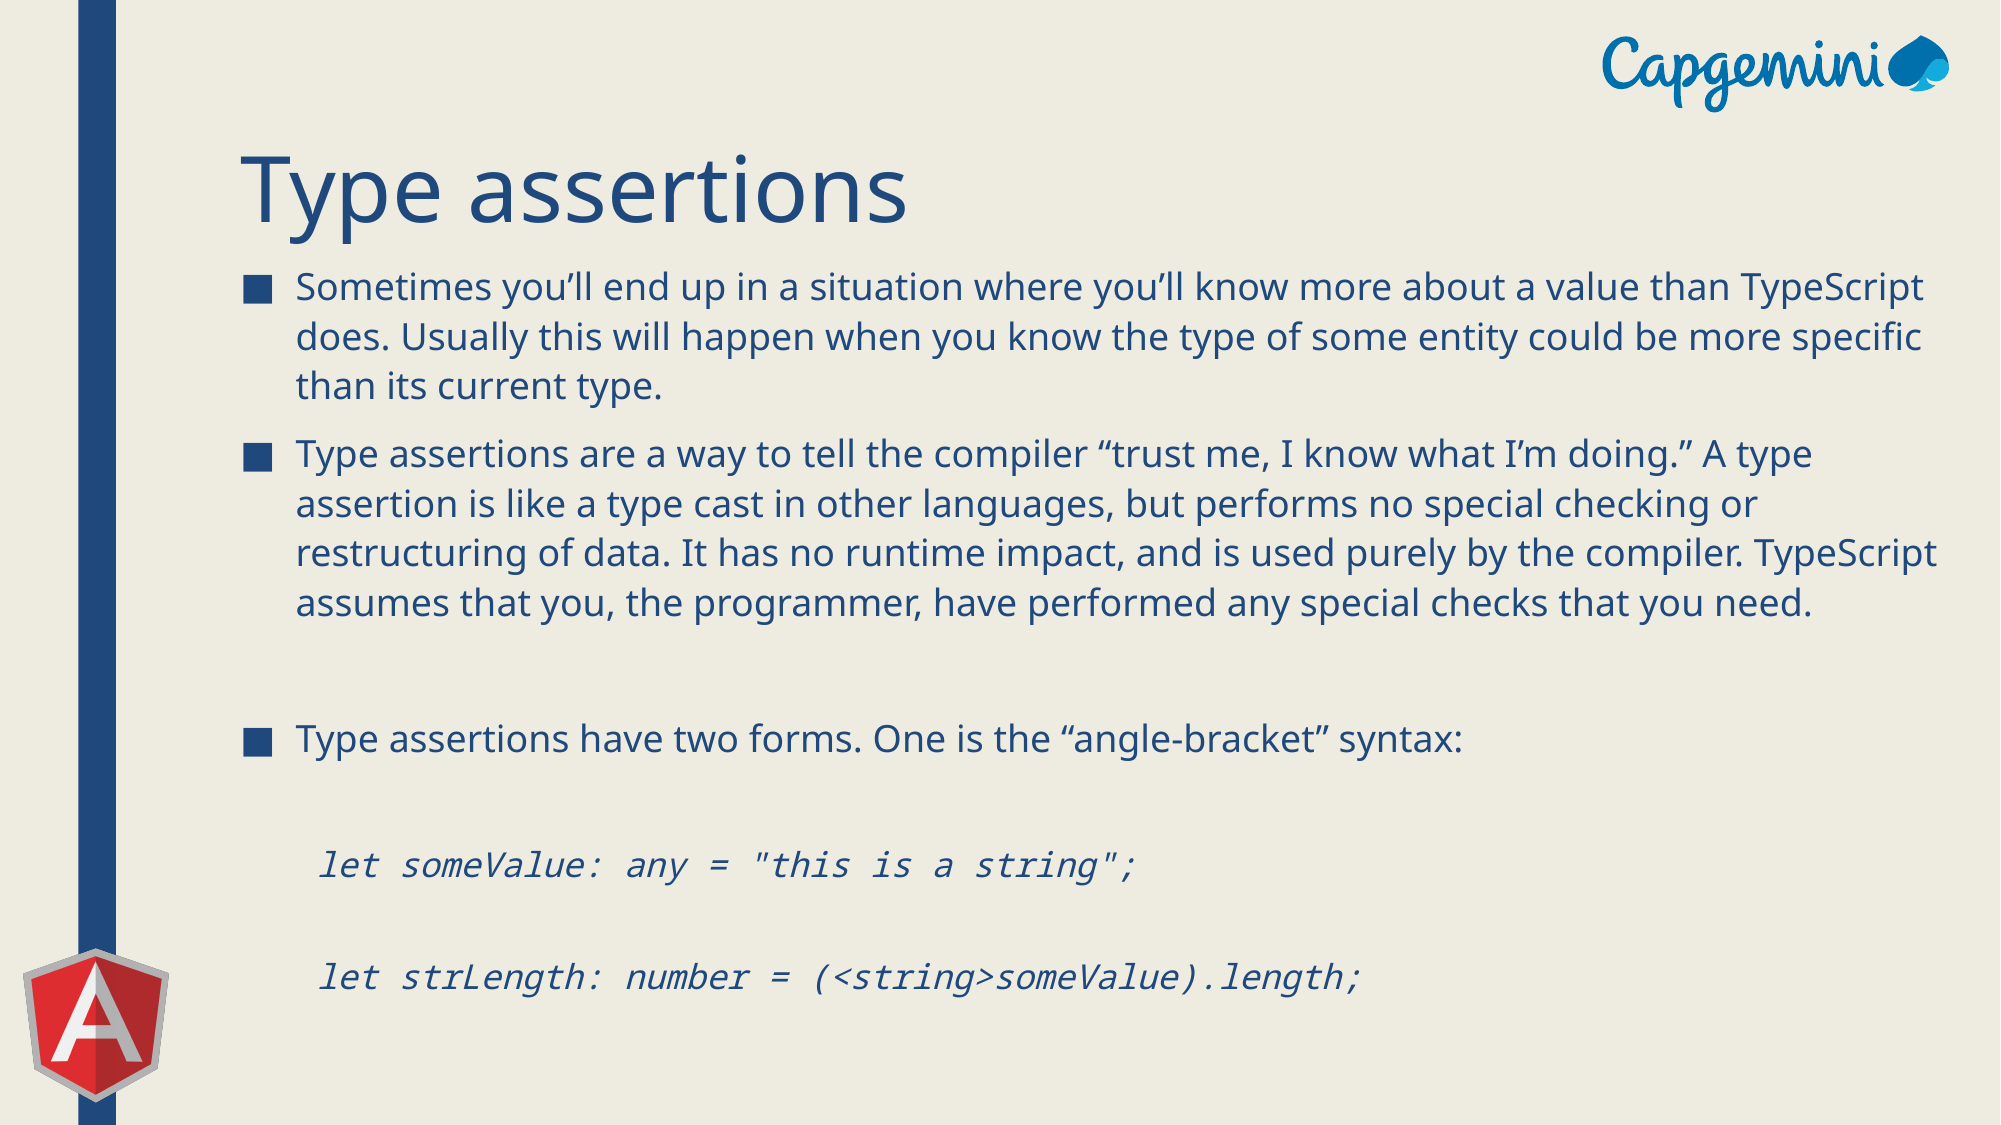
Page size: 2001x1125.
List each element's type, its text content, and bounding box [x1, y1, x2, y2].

list Sometimes you’ll end up in a situation where you’ll know more about a value than TypeScript does. Usually this will happen when you know the type of some entity could be more specific than its current type. Type assertions are a way to tell the compiler “trust me, I know what I’m doing.” A type assertion is like a type cast in other languages, but performs no special checking or restructuring of data. It has no runtime impact, and is used purely by the compiler. TypeScript assumes that you, the programmer, have performed any special checks that you need. Type assertions have two forms. One is the “angle-bracket” syntax: let someValue: any = "this is a string"; let strLength: number = (<string>someValue).length; [225, 250, 1967, 1039]
title Type assertions [225, 112, 1800, 250]
picture [23, 948, 169, 1103]
